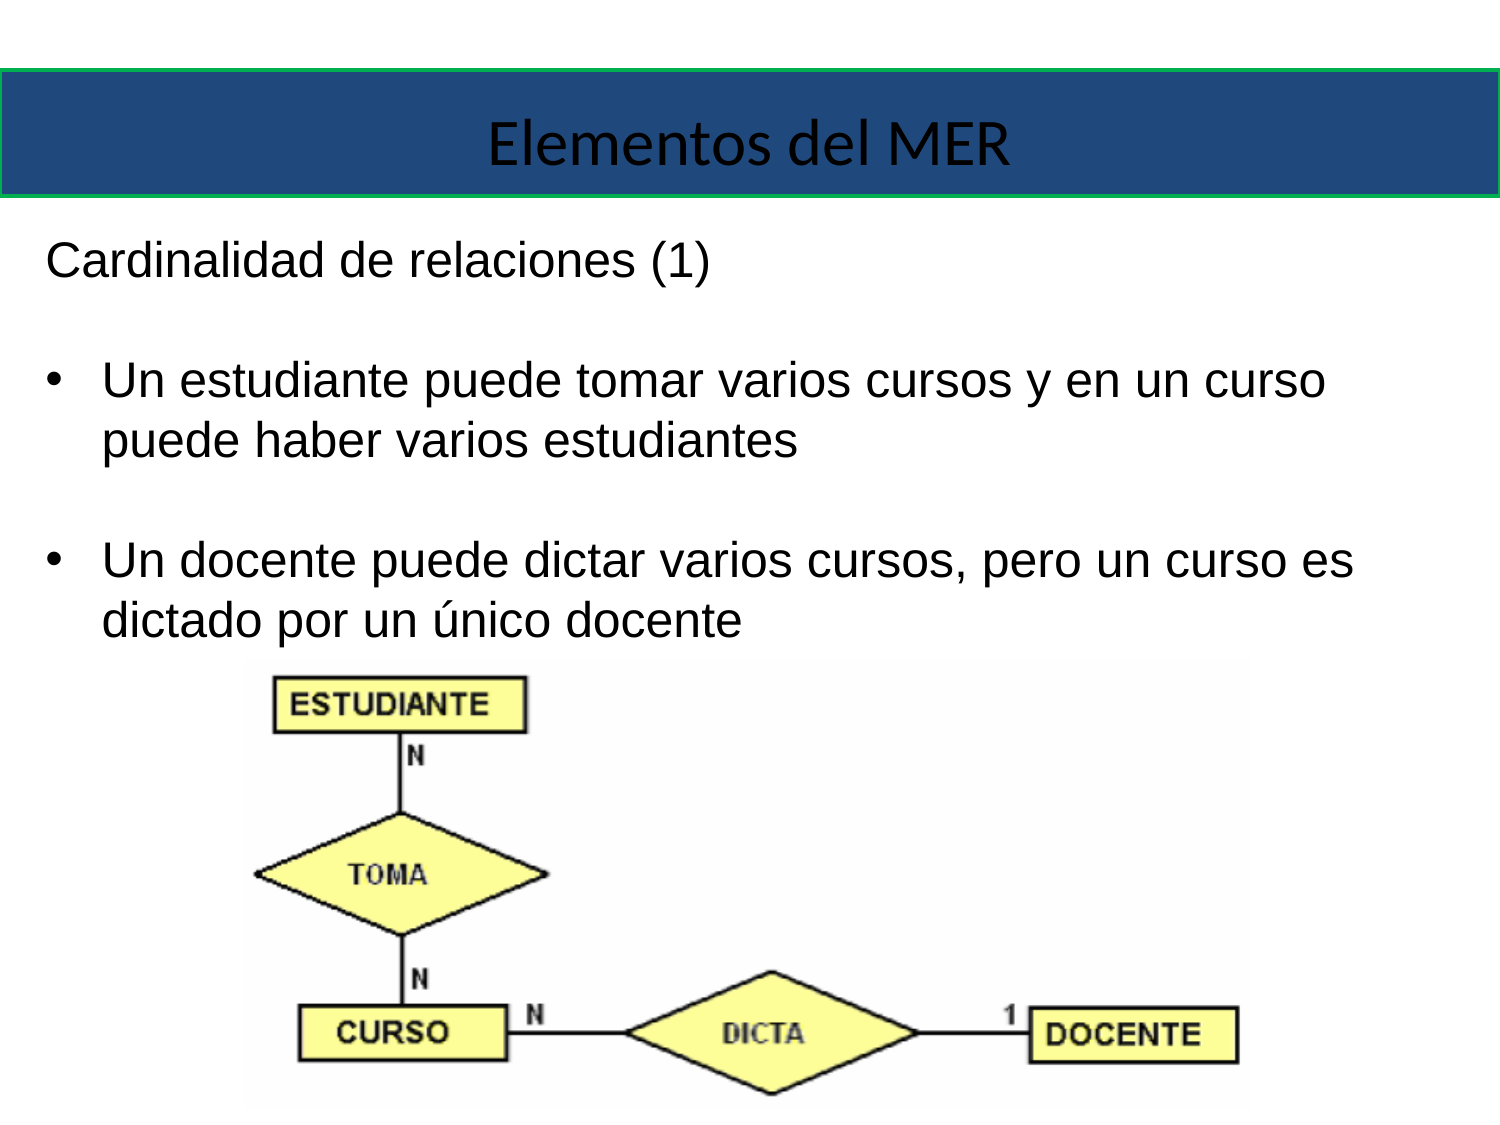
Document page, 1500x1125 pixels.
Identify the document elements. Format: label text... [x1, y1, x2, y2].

text_box Cardinalidad de relaciones (1) Un estudiante puede tomar varios cursos y en un curso puede haber varios estudiantes Un docente puede dictar varios cursos, pero un curso es dictado por un único docente [30, 220, 1467, 656]
text_box [0, 68, 75, 198]
text_box [1425, 68, 1500, 198]
title Elementos del MER [75, 45, 1425, 220]
picture [244, 659, 1252, 1109]
